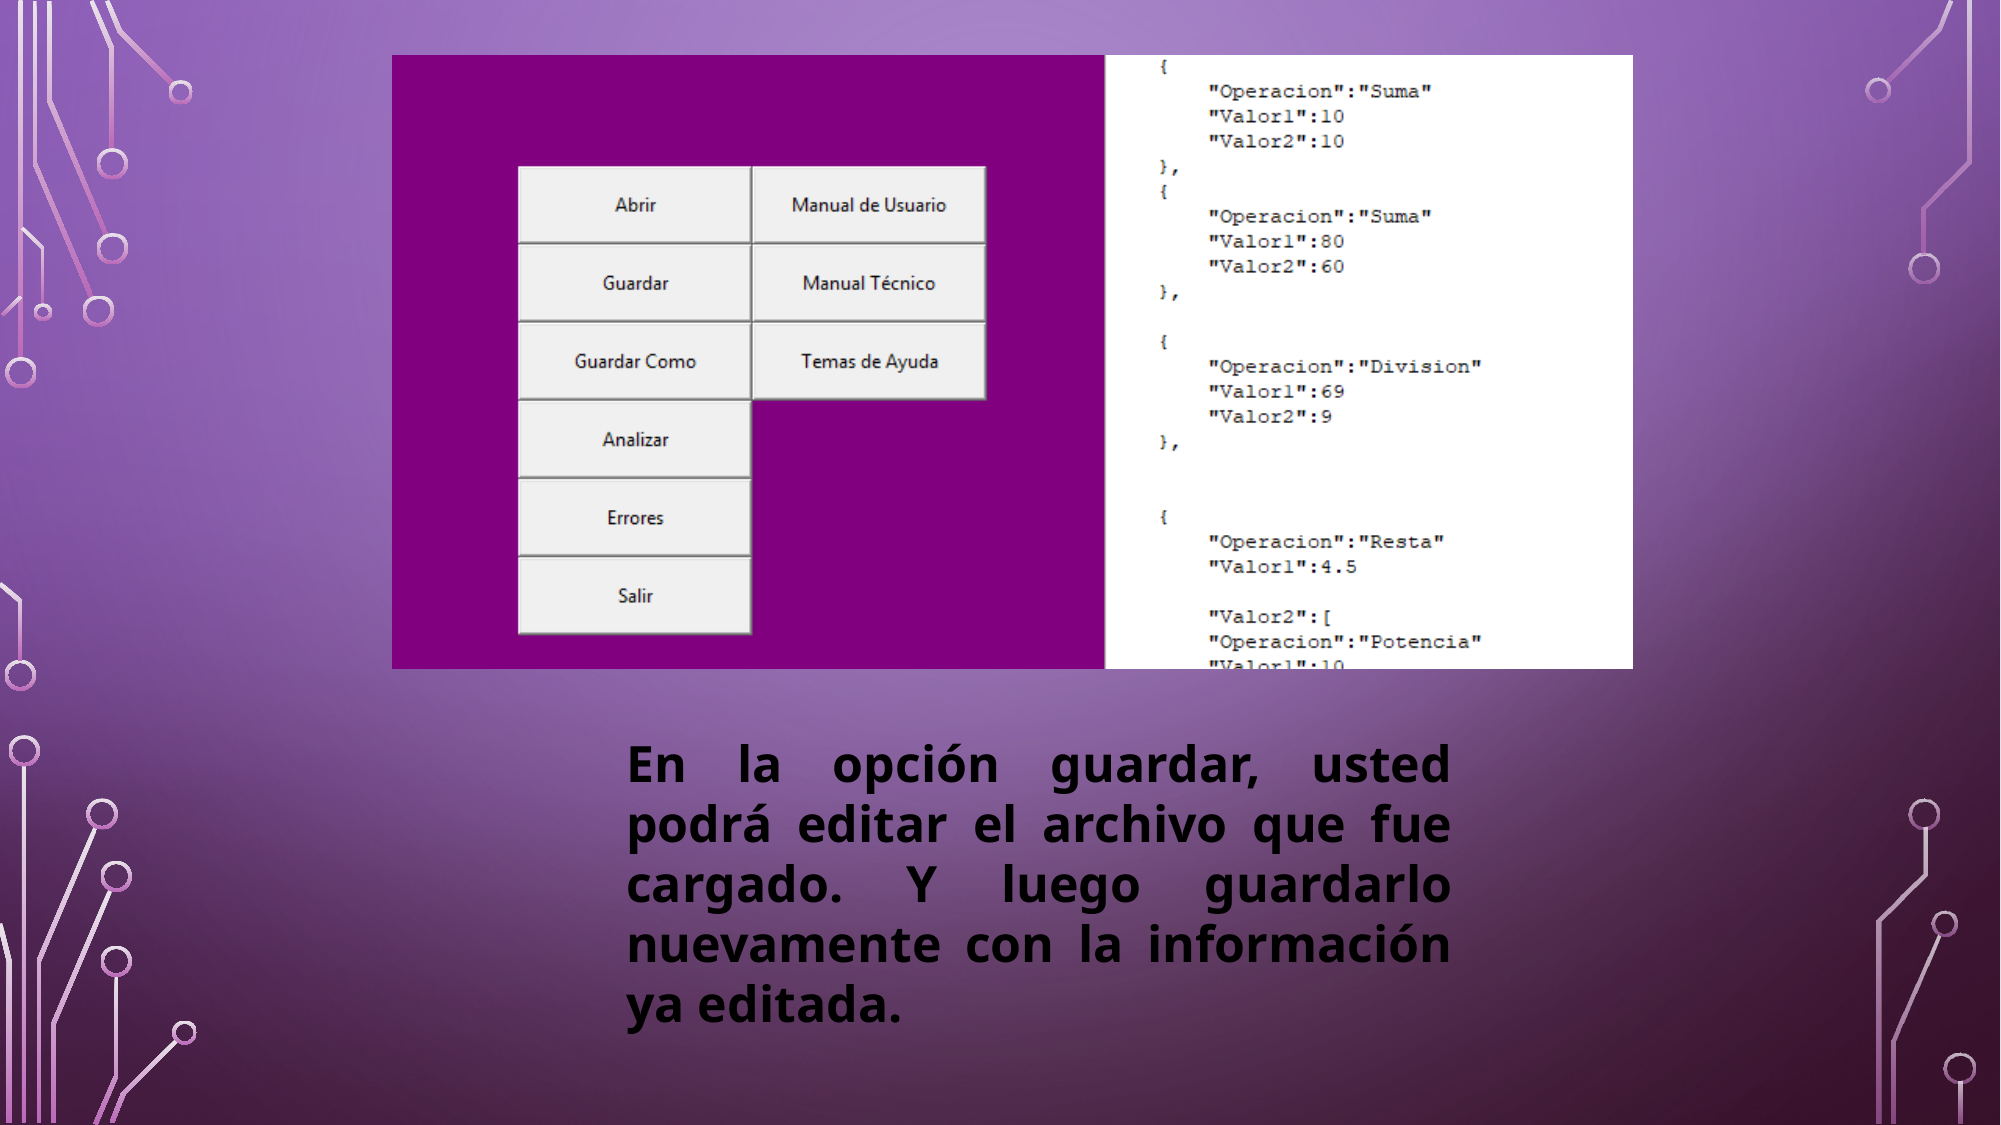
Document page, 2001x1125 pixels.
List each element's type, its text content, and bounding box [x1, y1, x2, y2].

picture [391, 55, 1634, 669]
text_box En la opción guardar, usted podrá editar el archivo que fue cargado. Y luego guardarlo nuevamente con la información ya editada. [611, 725, 1468, 1041]
